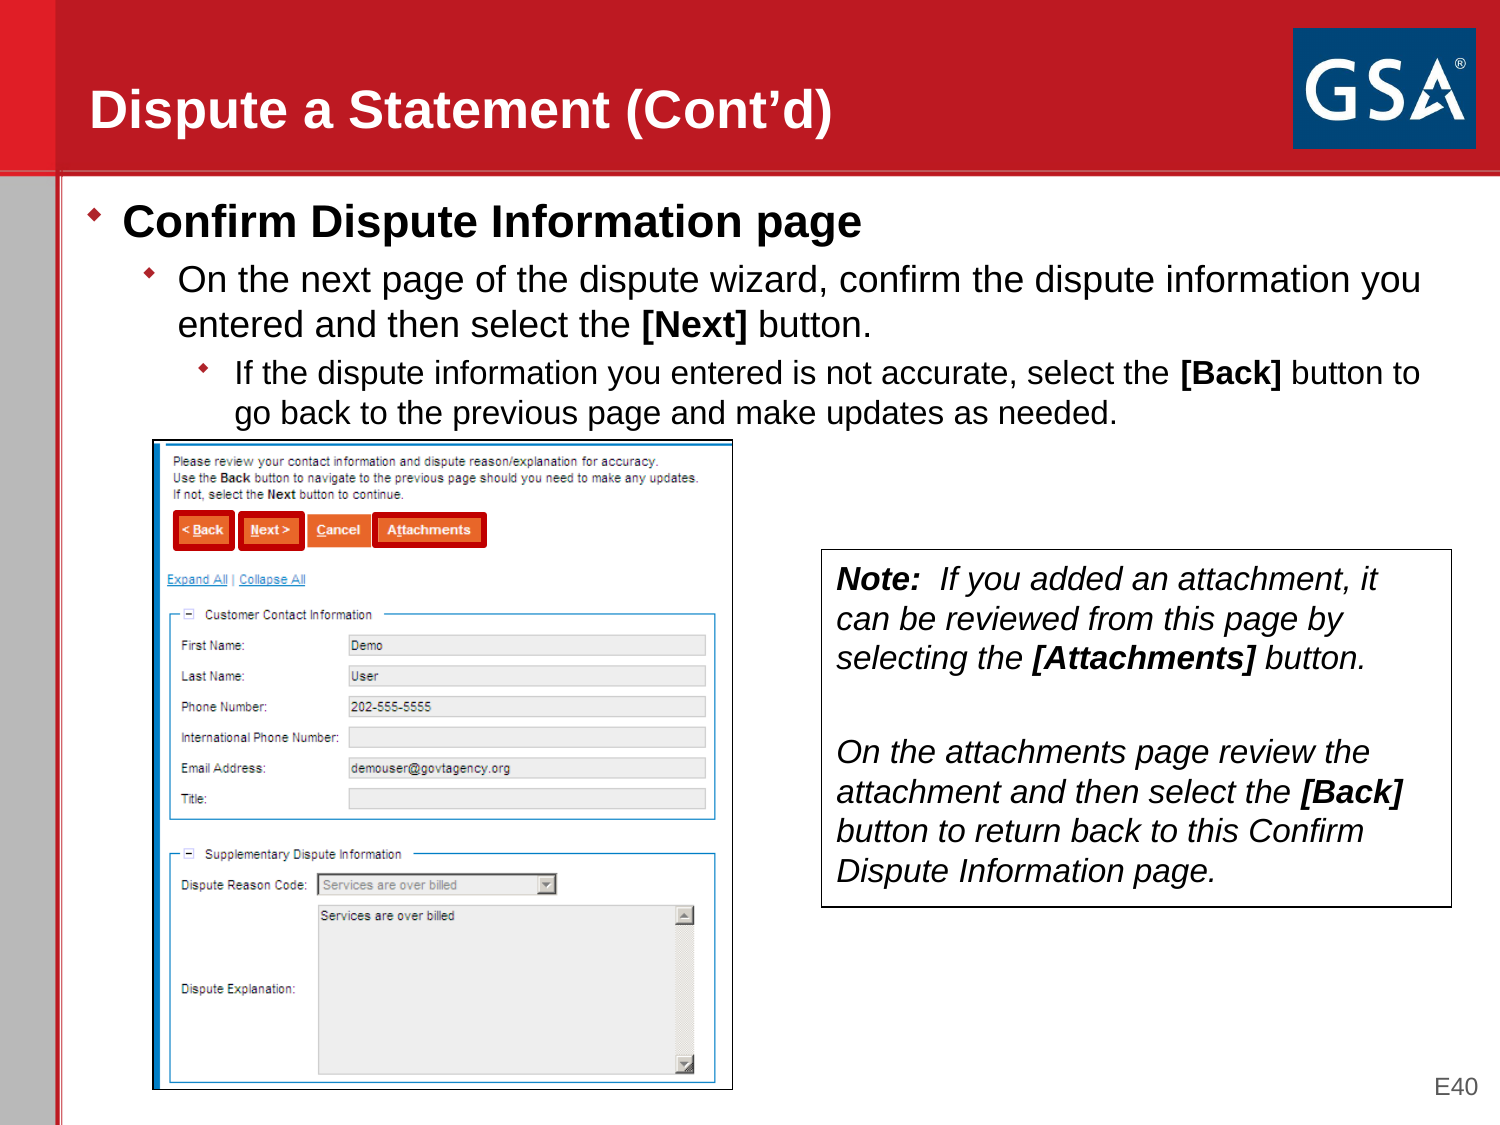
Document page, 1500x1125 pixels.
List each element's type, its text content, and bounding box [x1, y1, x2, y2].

picture [153, 440, 733, 1089]
text_box Note: If you added an attachment, it can be reviewed from this page by selecting the [Attachments] button. On the attachments page review the attachment and then select the [Back] button to return back to this Confirm Dispute Information page. [821, 549, 1452, 907]
title Dispute a Statement (Cont’d) [74, 54, 1440, 148]
text_box E40 [1419, 1063, 1500, 1109]
list Confirm Dispute Information page On the next page of the dispute wizard, confirm the dispute information you entered and then select the [Next] button. If the dispute information you entered is not accurate, select the [Back] button to go back to the previous page and make updates as needed. [69, 184, 1471, 451]
picture [0, 0, 1500, 1125]
